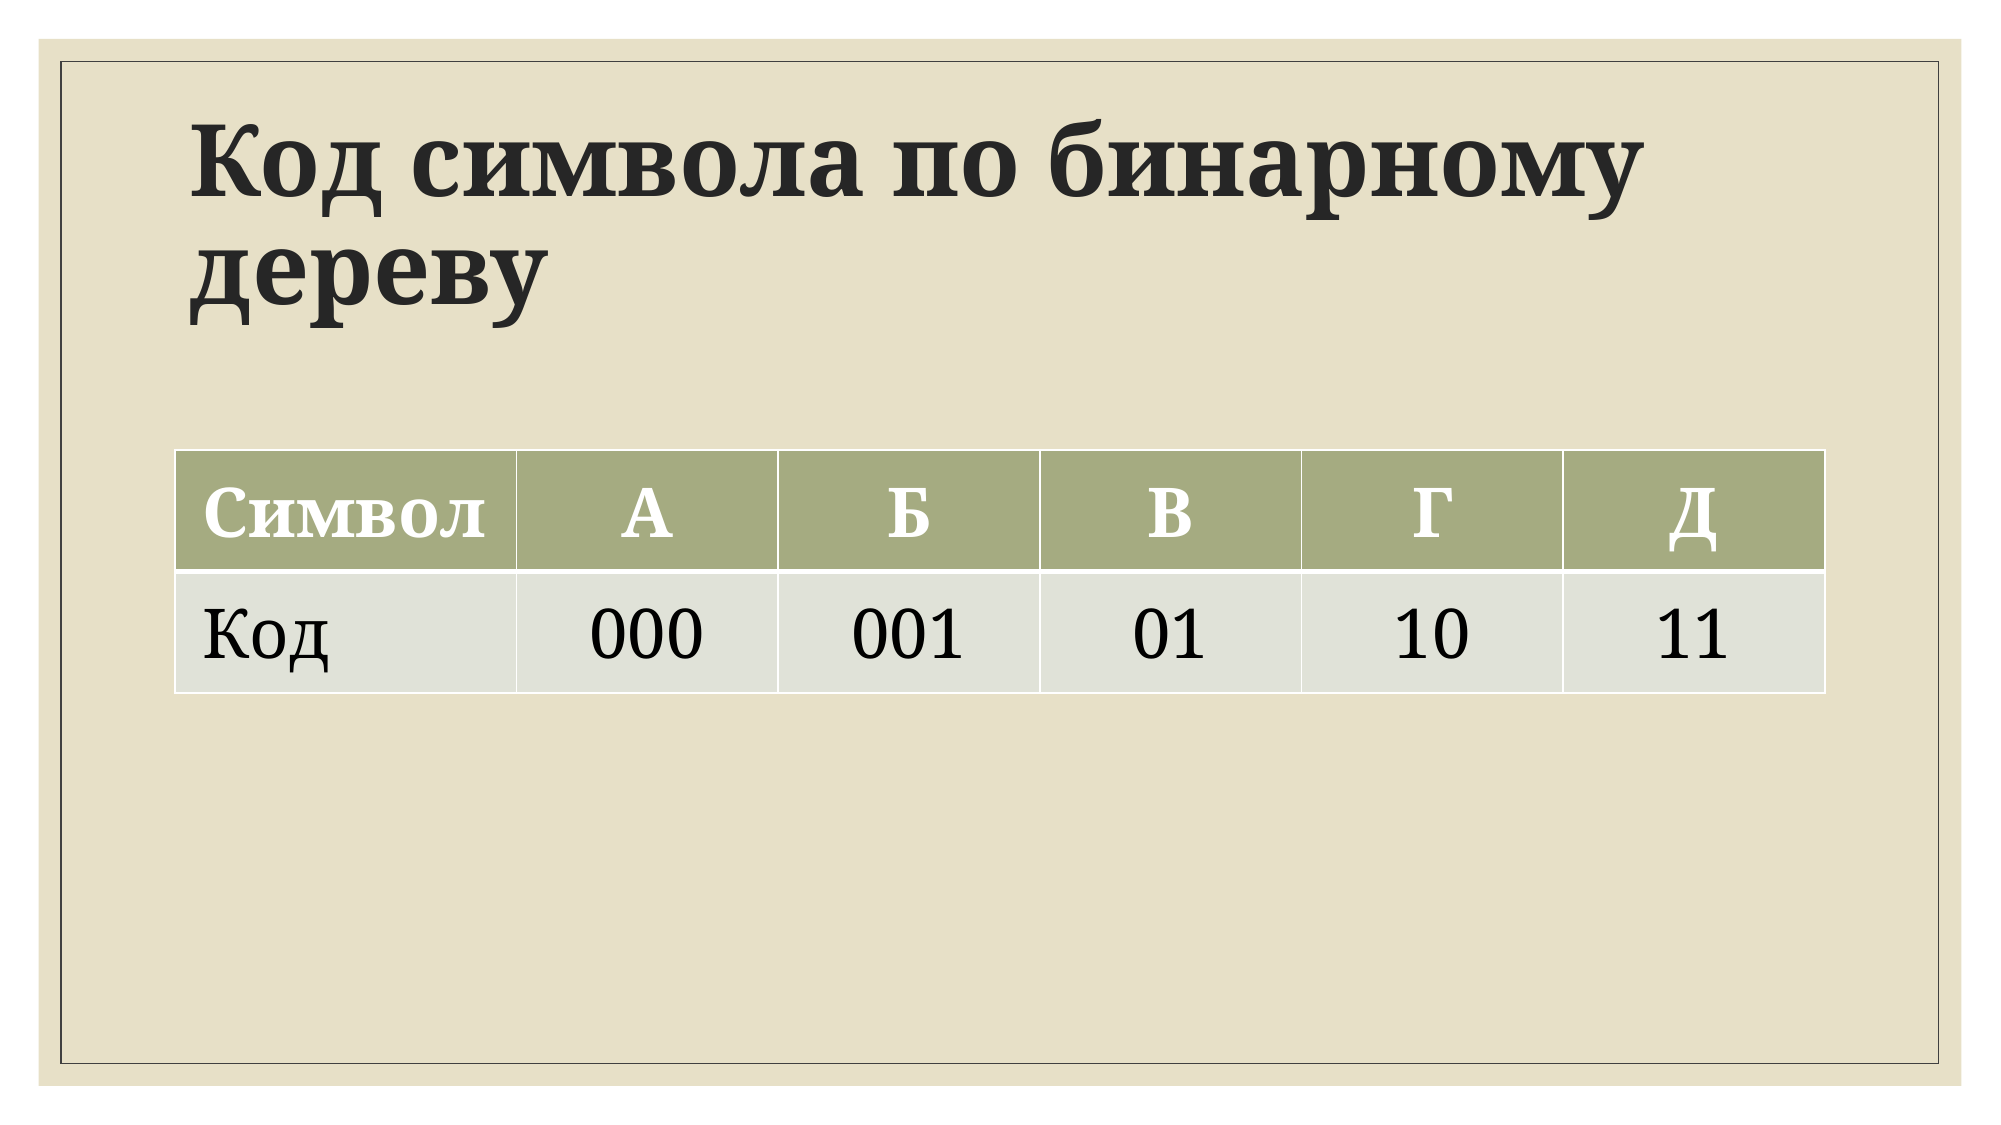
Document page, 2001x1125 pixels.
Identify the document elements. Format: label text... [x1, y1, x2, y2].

table_header Д [1564, 451, 1824, 569]
table_header Б [779, 451, 1039, 569]
title Код символа по бинарному дереву [174, 105, 1825, 331]
table_cell Код [176, 574, 516, 692]
table_header В [1041, 451, 1301, 569]
table_cell 11 [1564, 574, 1824, 692]
table_header Г [1302, 451, 1562, 569]
table_cell 01 [1041, 574, 1301, 692]
table_cell 001 [779, 574, 1039, 692]
table_header Символ [176, 451, 516, 569]
table_cell 10 [1302, 574, 1562, 692]
table_header А [517, 451, 777, 569]
table_cell 000 [517, 574, 777, 692]
